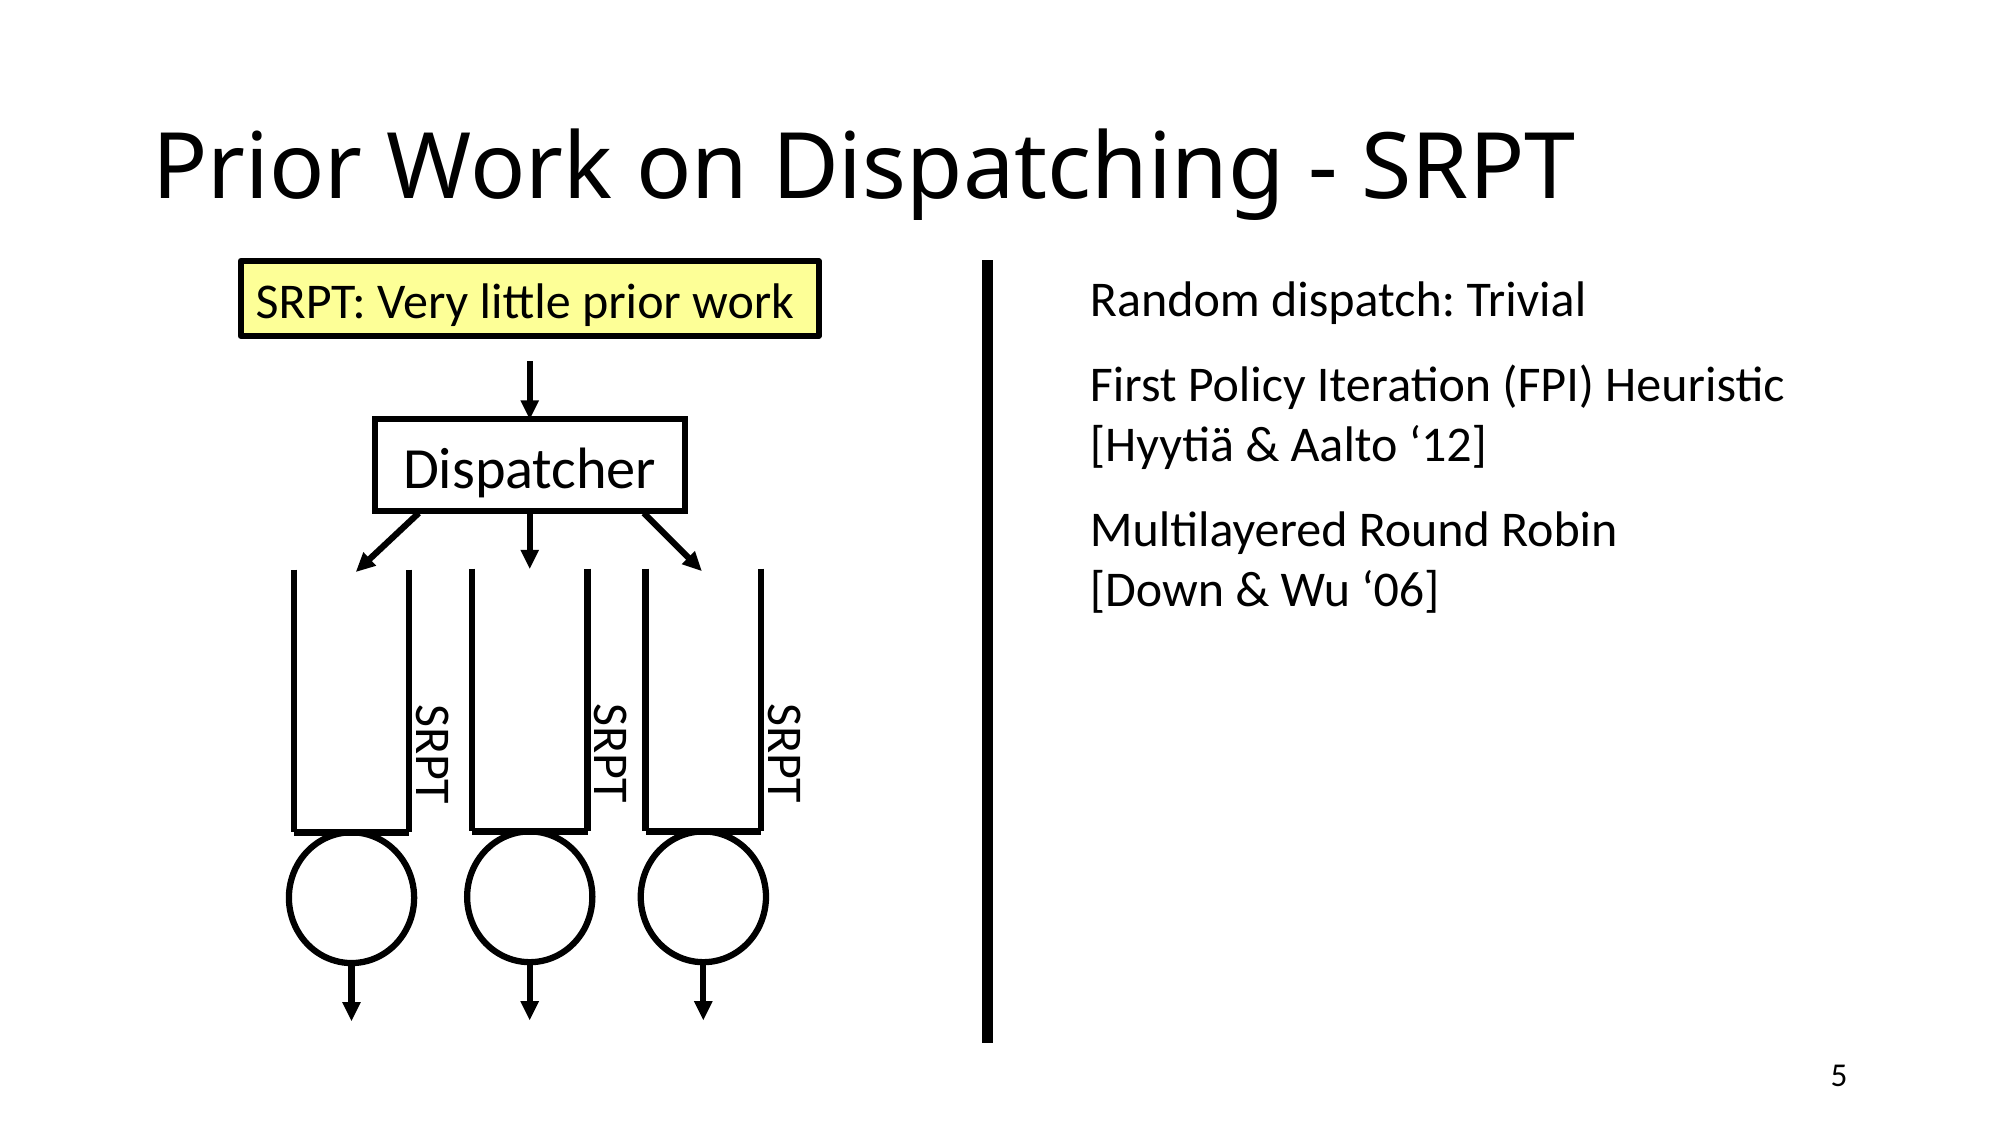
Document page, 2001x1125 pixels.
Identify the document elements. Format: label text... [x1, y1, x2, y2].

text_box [240, 261, 826, 1021]
slide_number 5 [1412, 1042, 1863, 1103]
text_box Random dispatch: Trivial First Policy Iteration (FPI) Heuristic [Hyytiä & Aalto ‘12] Multilayered Round Robin [Down & Wu ‘06] [1075, 259, 1949, 625]
title Prior Work on Dispatching - SRPT [137, 59, 1863, 278]
